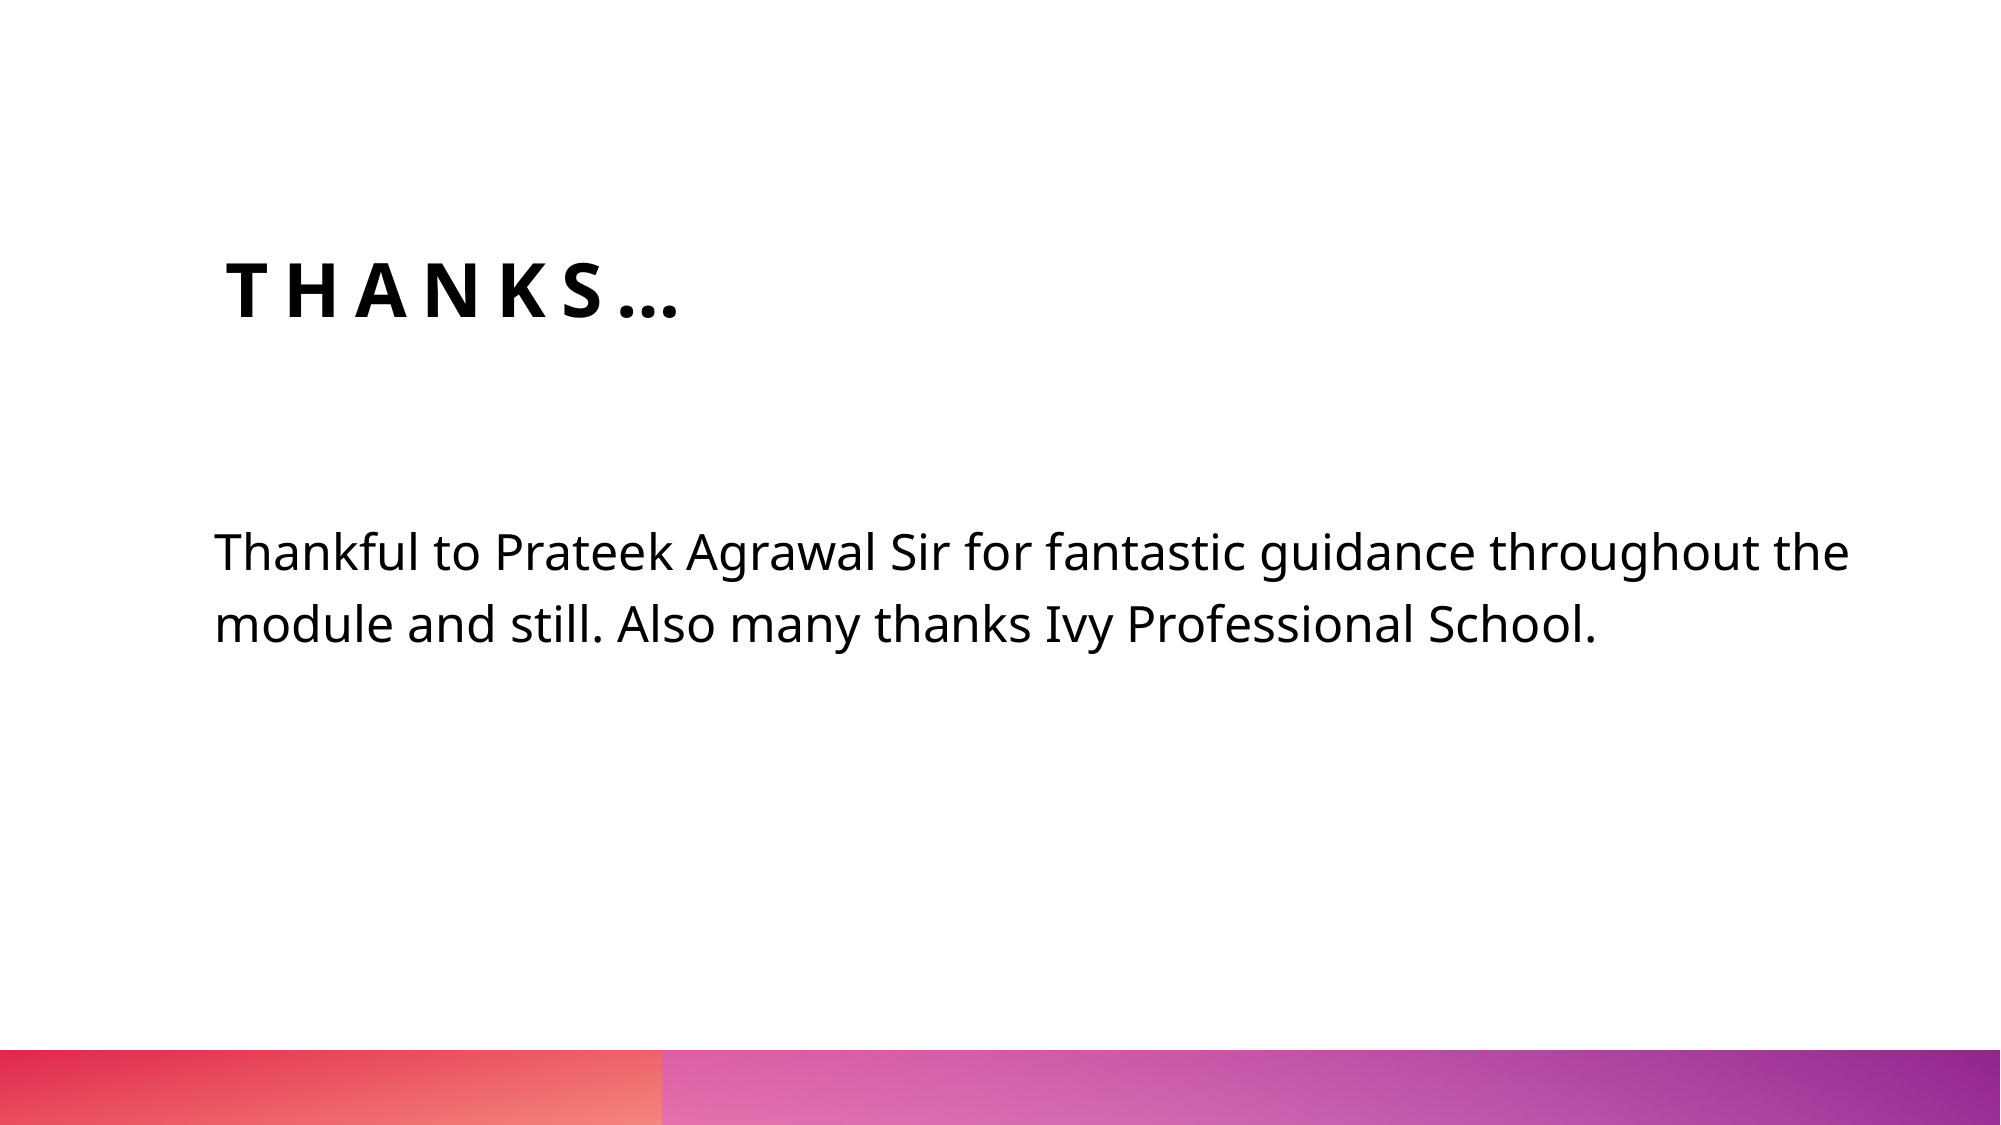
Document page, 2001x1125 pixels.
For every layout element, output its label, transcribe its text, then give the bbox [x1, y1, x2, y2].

title THANKS… [225, 130, 1905, 333]
list Thankful to Prateek Agrawal Sir for fantastic guidance throughout the module and still. Also many thanks Ivy Professional School. [214, 508, 1895, 1125]
